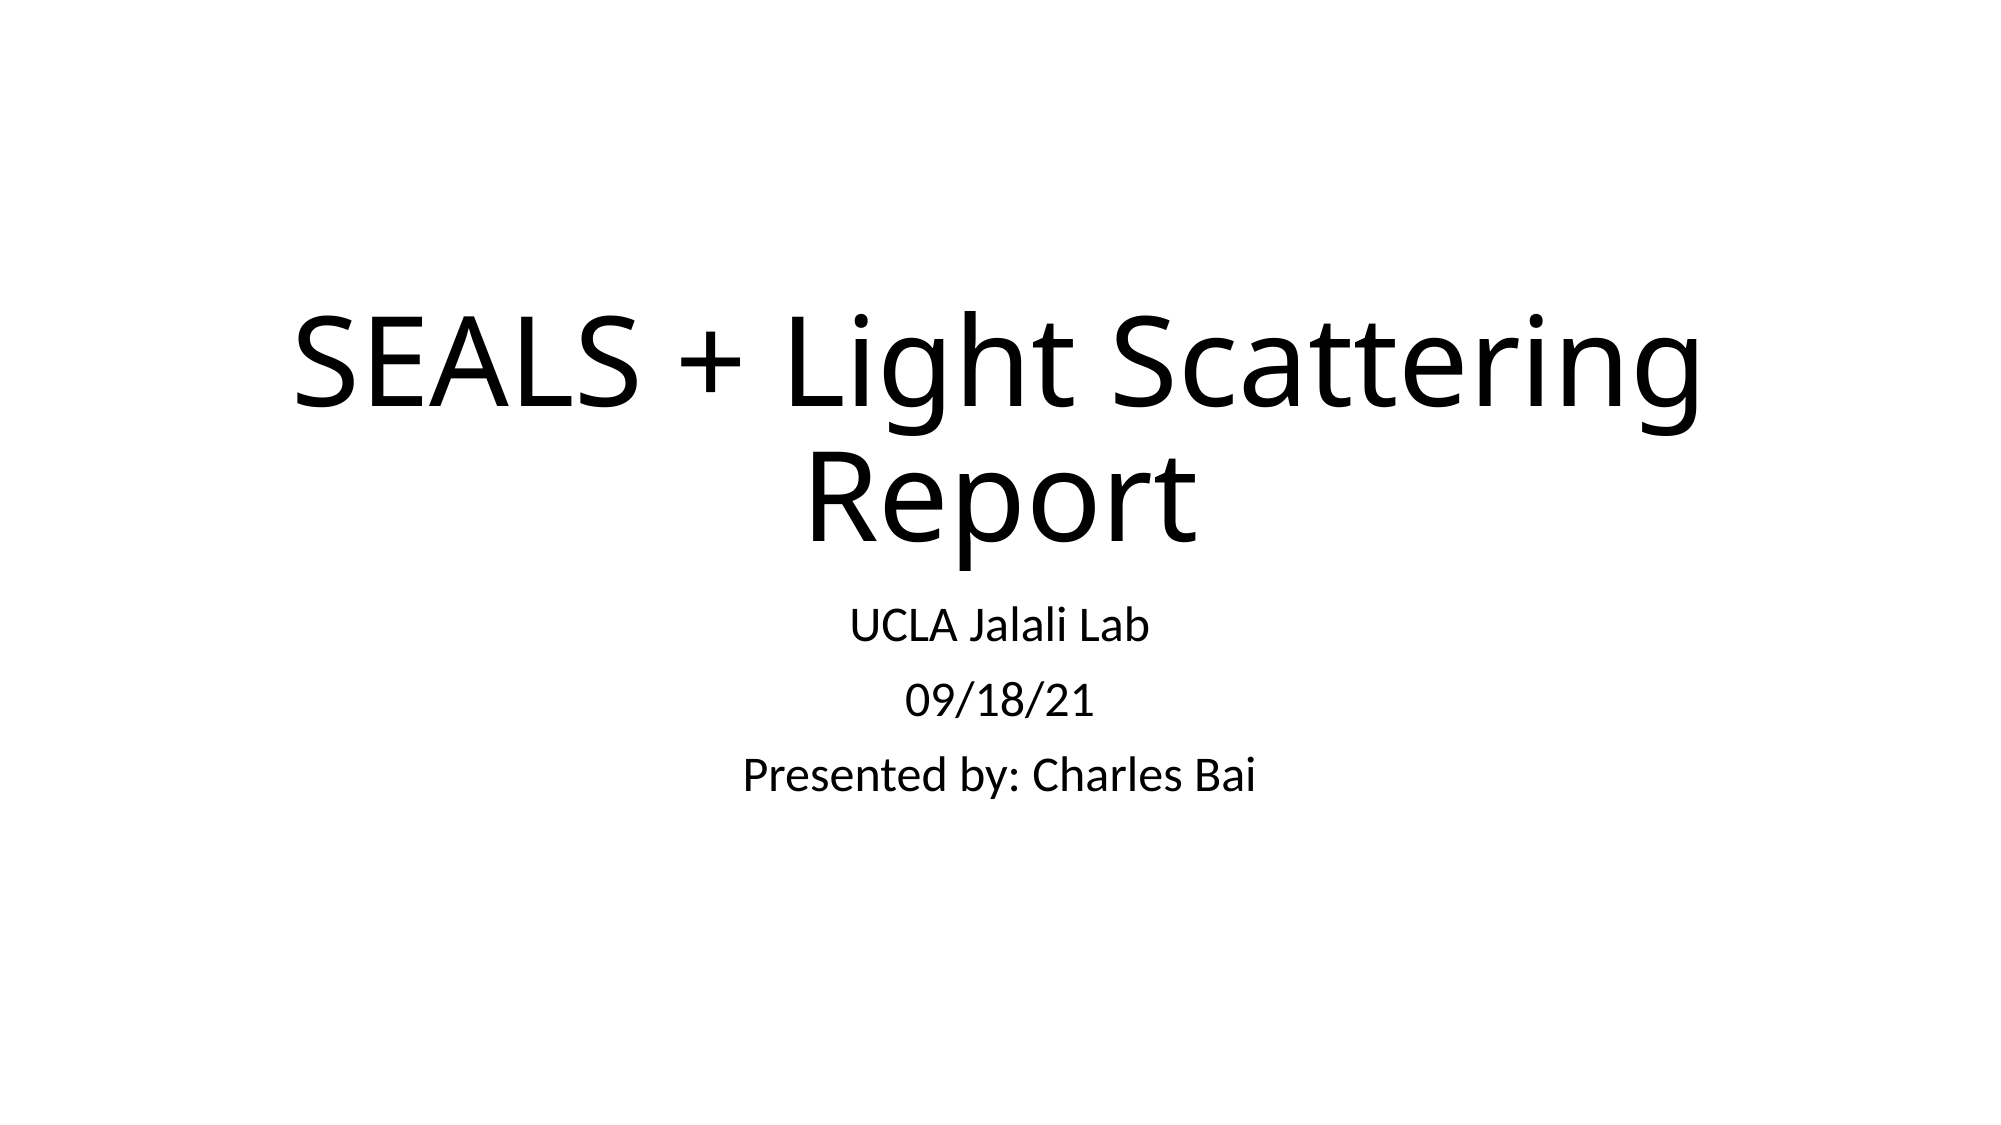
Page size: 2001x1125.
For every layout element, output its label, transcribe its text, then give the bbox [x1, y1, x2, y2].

title SEALS + Light Scattering Report [249, 184, 1750, 576]
subtitle UCLA Jalali Lab 09/18/21 Presented by: Charles Bai [249, 590, 1750, 863]
